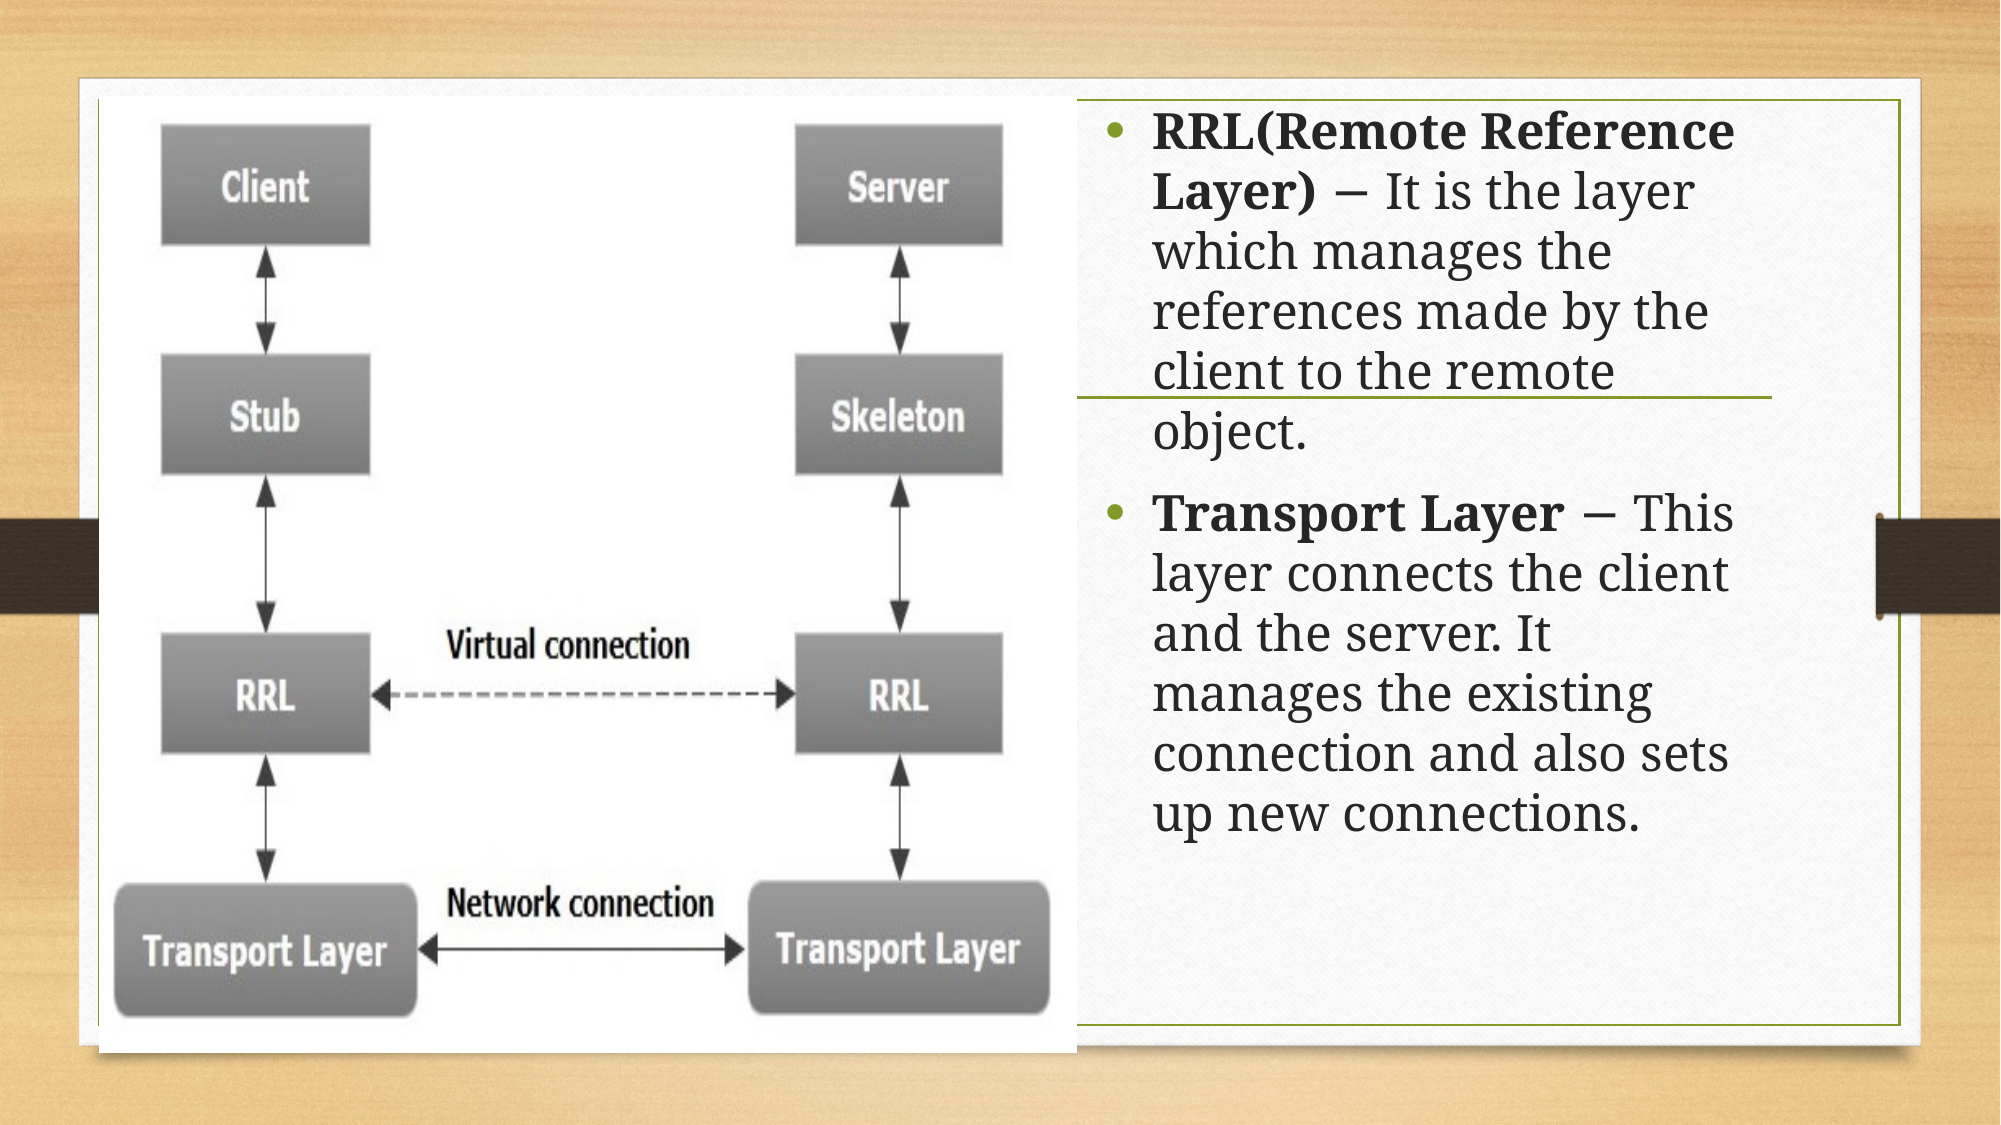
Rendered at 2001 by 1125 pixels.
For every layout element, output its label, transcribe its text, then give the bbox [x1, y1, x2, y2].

picture [0, 0, 2001, 1125]
list RRL(Remote Reference Layer) − It is the layer which manages the references made by the client to the remote object. Transport Layer − This layer connects the client and the server. It manages the existing connection and also sets up new connections. [1090, 91, 1788, 964]
